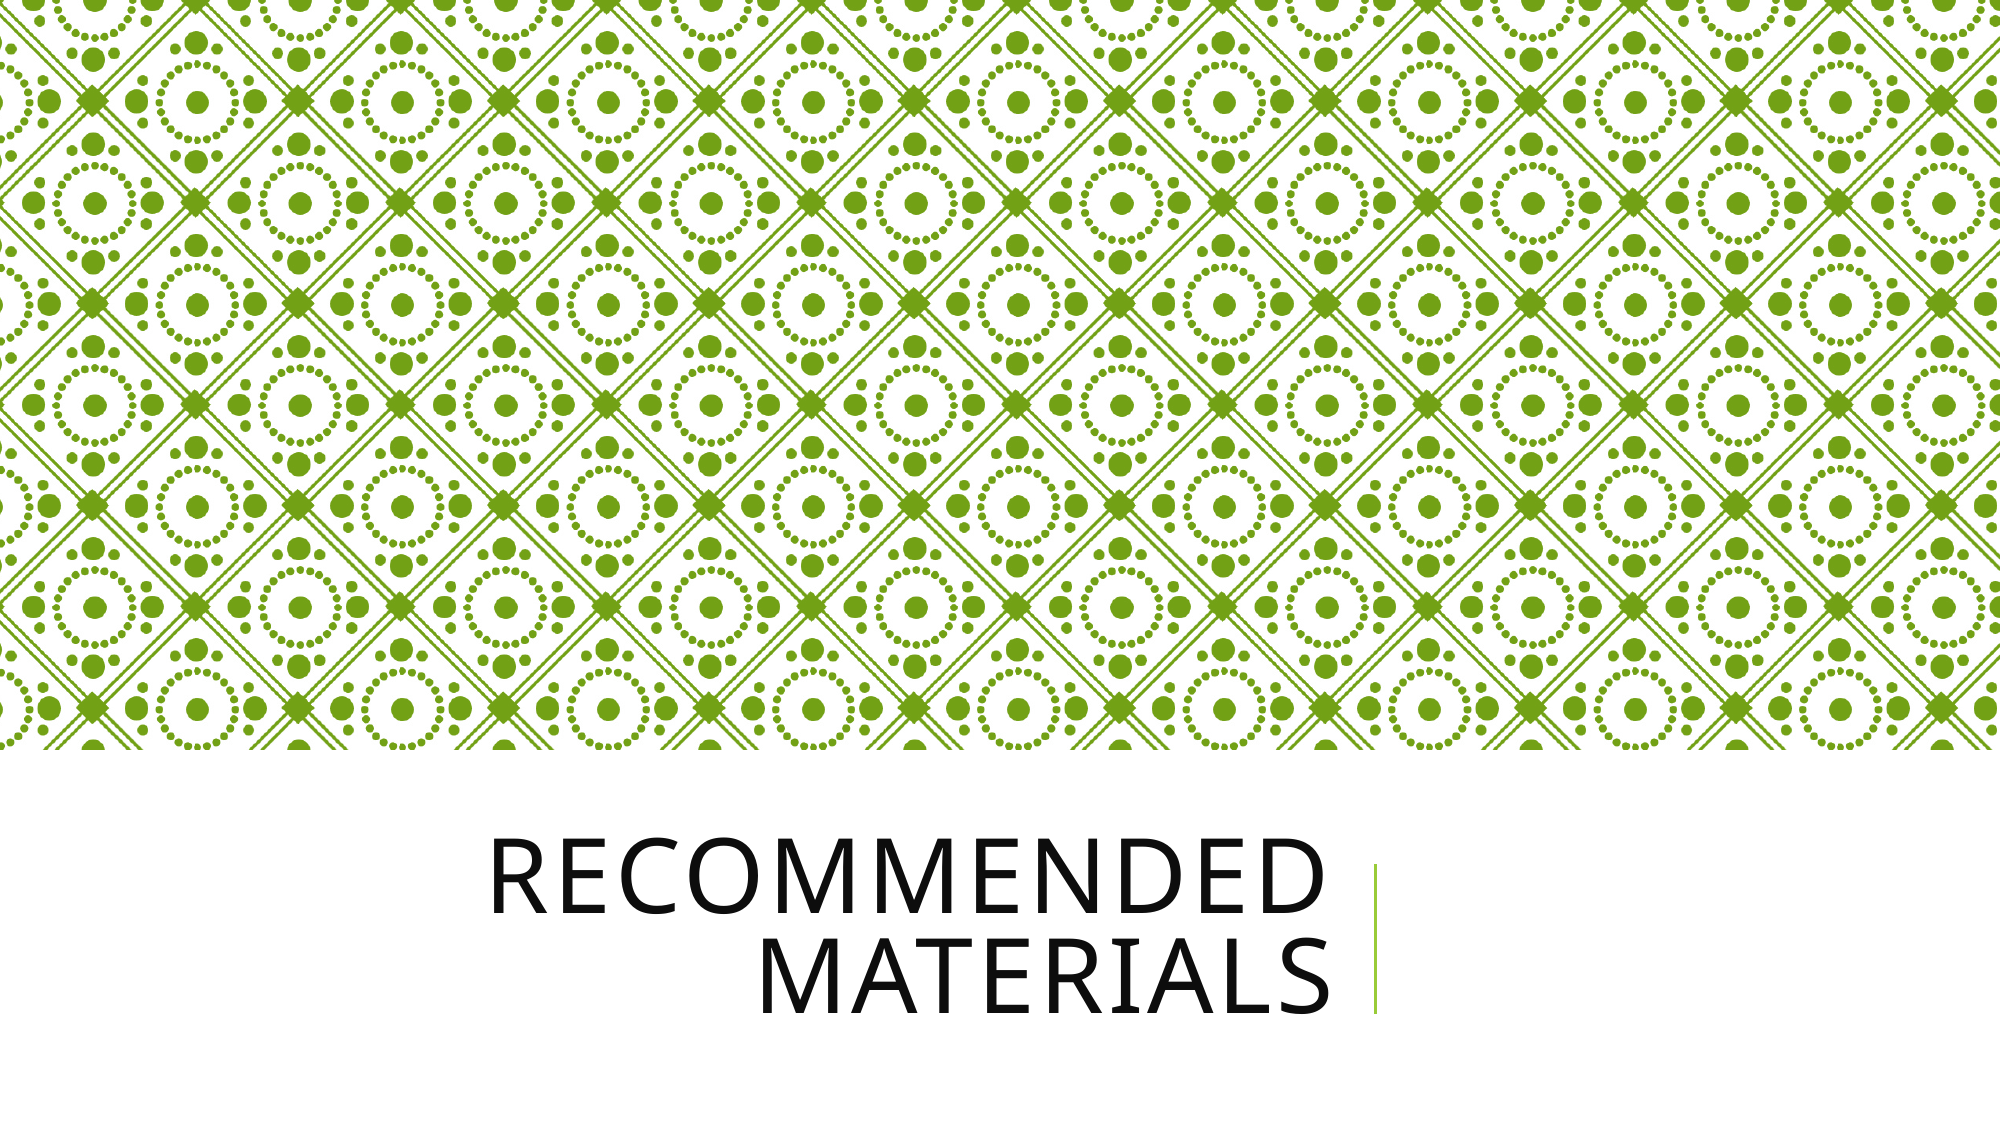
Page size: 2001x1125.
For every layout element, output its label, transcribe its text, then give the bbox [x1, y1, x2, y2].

title recommended materials [75, 813, 1350, 1054]
